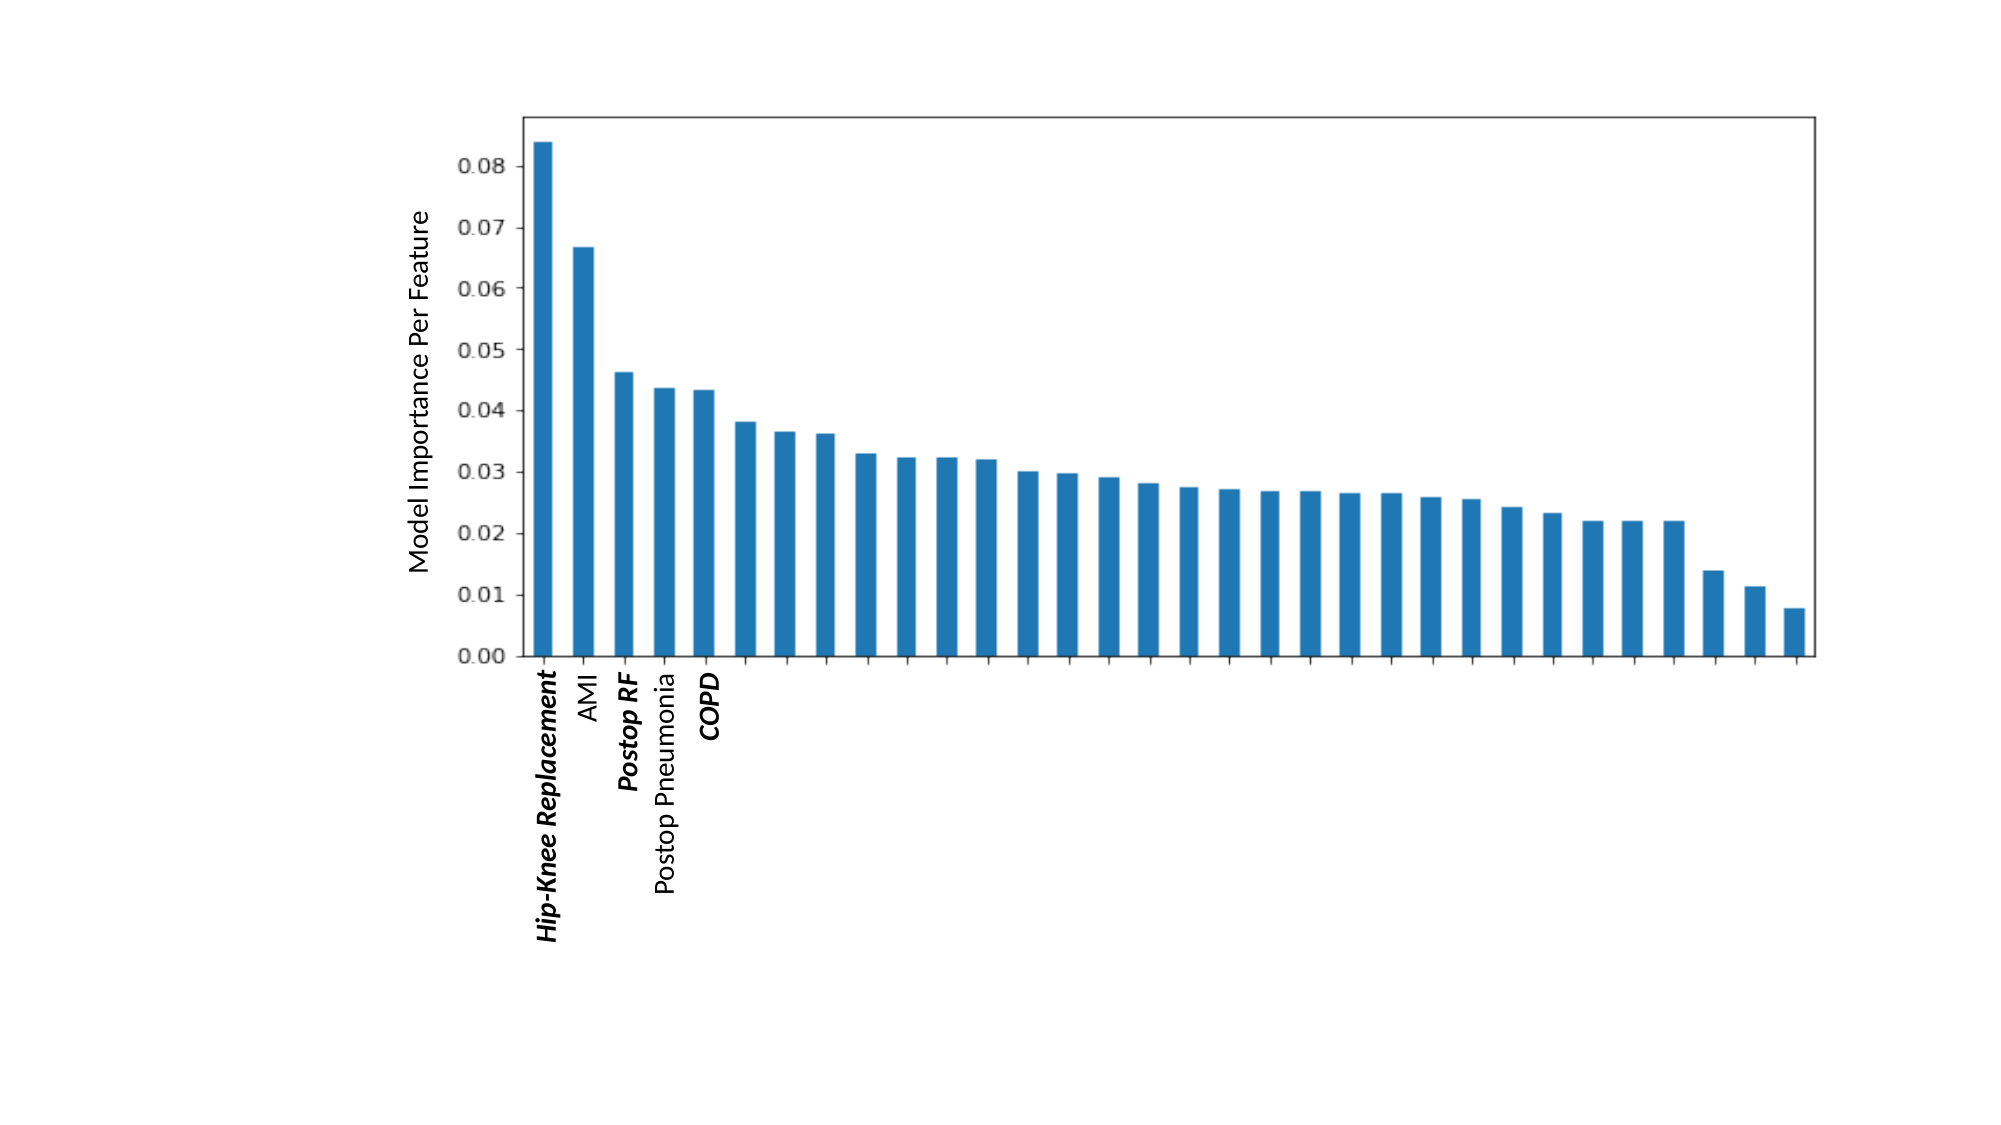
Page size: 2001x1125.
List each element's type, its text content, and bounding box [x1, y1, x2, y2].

text_box Postop RF [600, 668, 637, 807]
text_box AMI [559, 668, 600, 738]
text_box Postop Pneumonia [637, 668, 687, 911]
picture [450, 112, 1831, 668]
text_box COPD [682, 668, 732, 757]
text_box Hip-Knee Replacement [519, 668, 569, 959]
text_box Model Importance Per Feature [391, 196, 442, 590]
